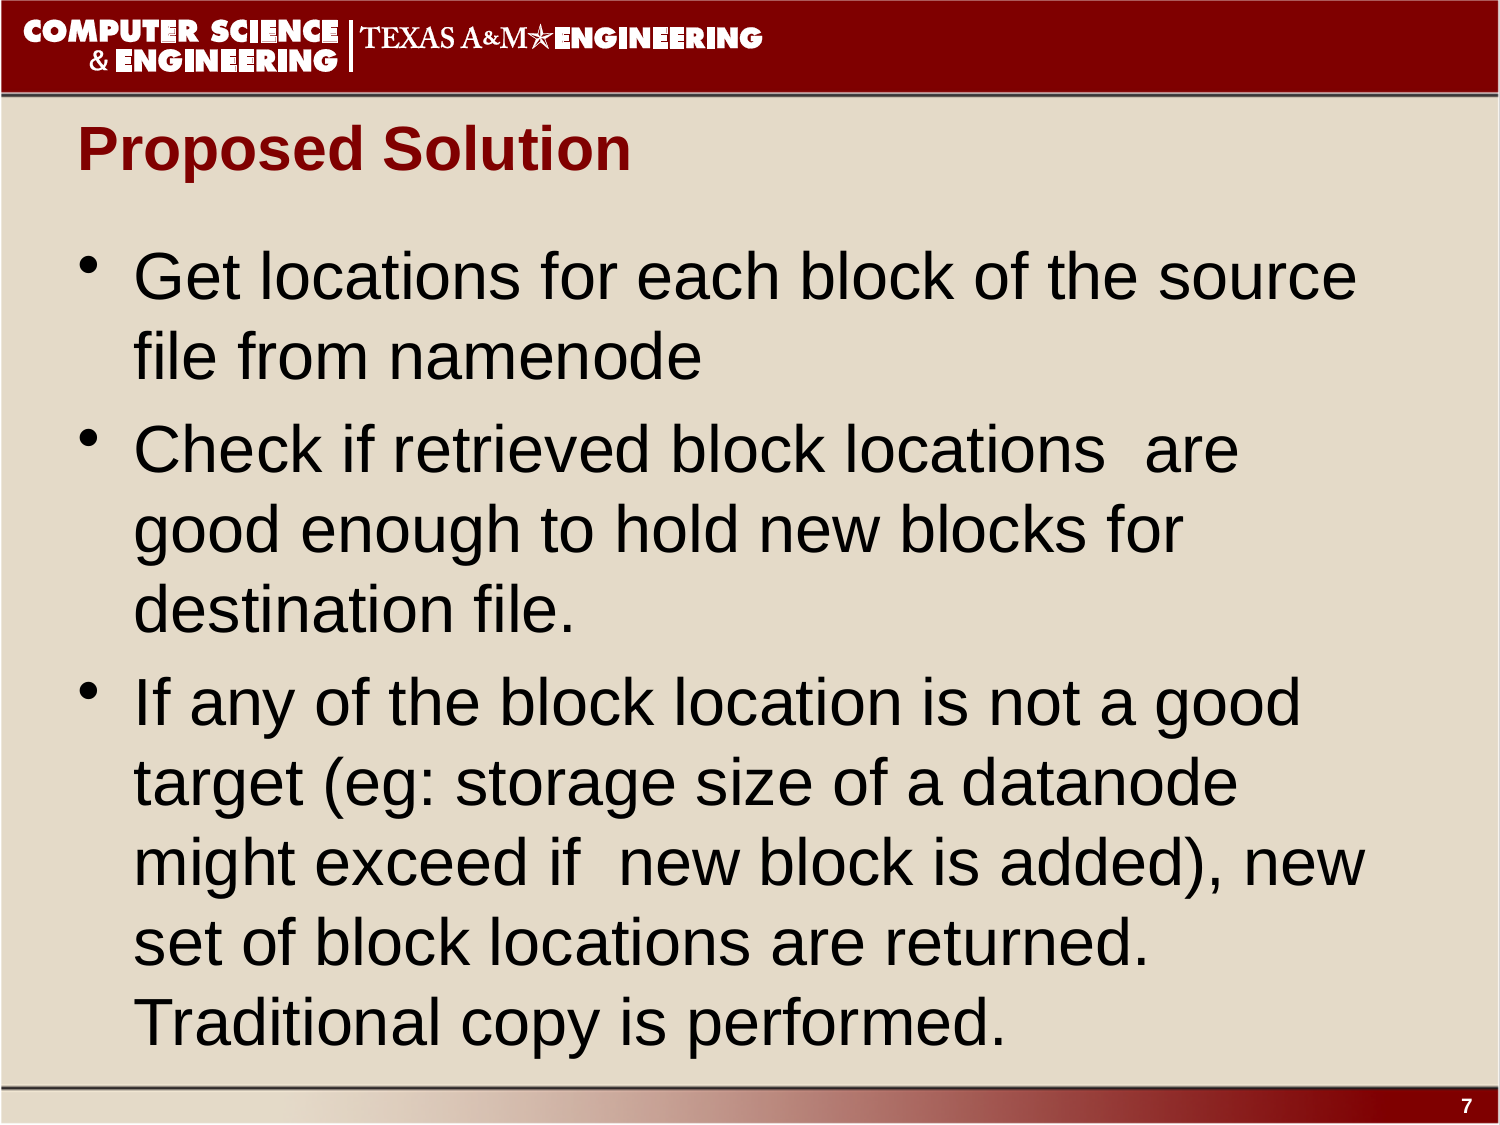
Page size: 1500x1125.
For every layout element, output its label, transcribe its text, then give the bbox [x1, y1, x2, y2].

title Proposed Solution [62, 99, 1401, 191]
picture [0, 0, 1500, 1125]
slide_number 7 [1350, 1084, 1488, 1125]
list Get locations for each block of the source file from namenode Check if retrieved block locations are good enough to hold new blocks for destination file. If any of the block location is not a good target (eg: storage size of a datanode might exceed if new block is added), new set of block locations are returned. Traditional copy is performed. [62, 224, 1401, 1038]
